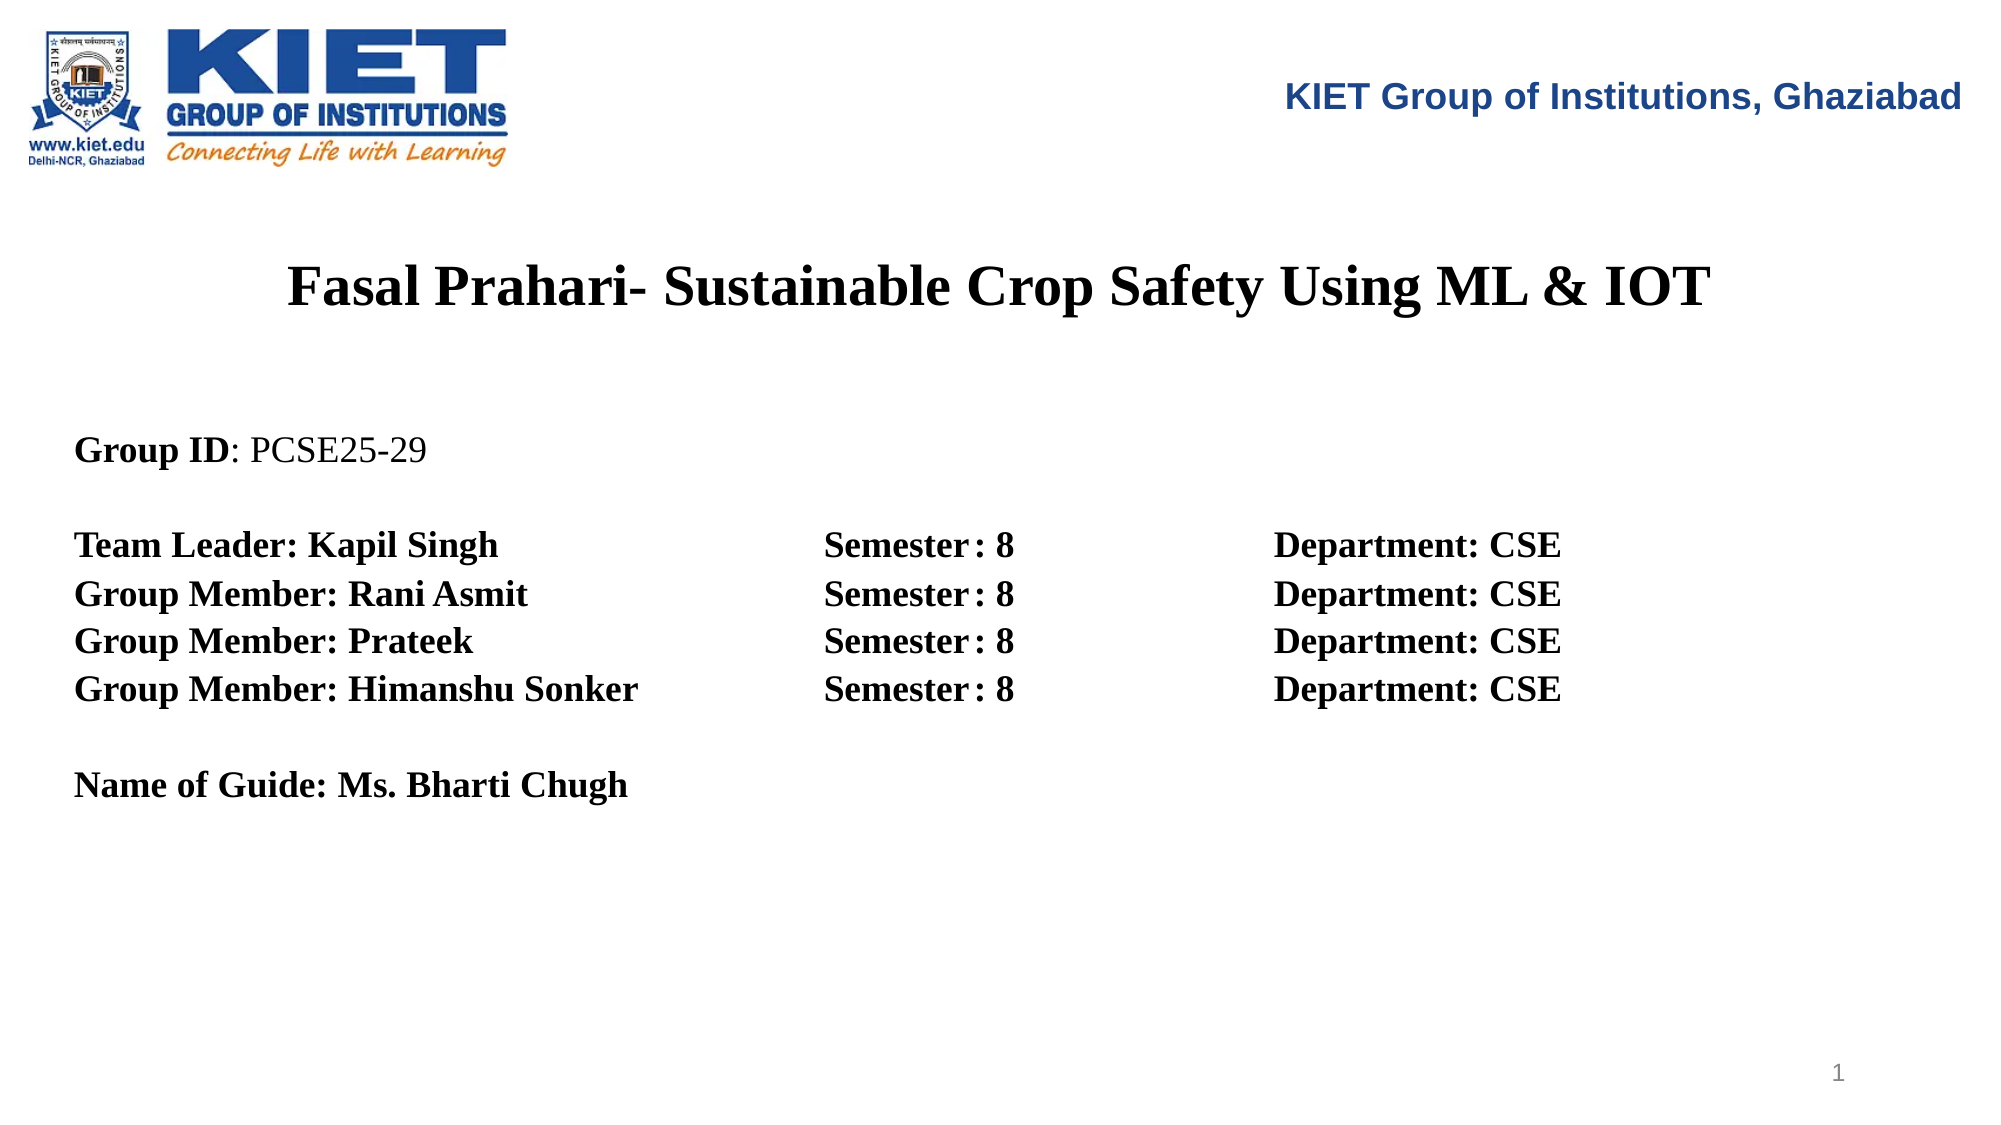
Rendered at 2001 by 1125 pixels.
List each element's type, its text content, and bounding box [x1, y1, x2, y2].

text_box KIET Group of Institutions, Ghaziabad [521, 64, 1979, 143]
text_box Fasal Prahari- Sustainable Crop Safety Using ML & IOT [150, 247, 1849, 365]
text_box Group ID: PCSE25-29 Team Leader: Kapil Singh Semester : 8 Department: CSE Group Member: Rani Asmit Semester : 8 Department: CSE Group Member: Prateek Semester : 8 Department: CSE Group Member: Himanshu Sonker Semester : 8 Department: CSE Name of Guide: Ms. Bharti Chugh [58, 417, 1890, 973]
picture [29, 29, 508, 167]
text_box 1 [1803, 1042, 1861, 1101]
